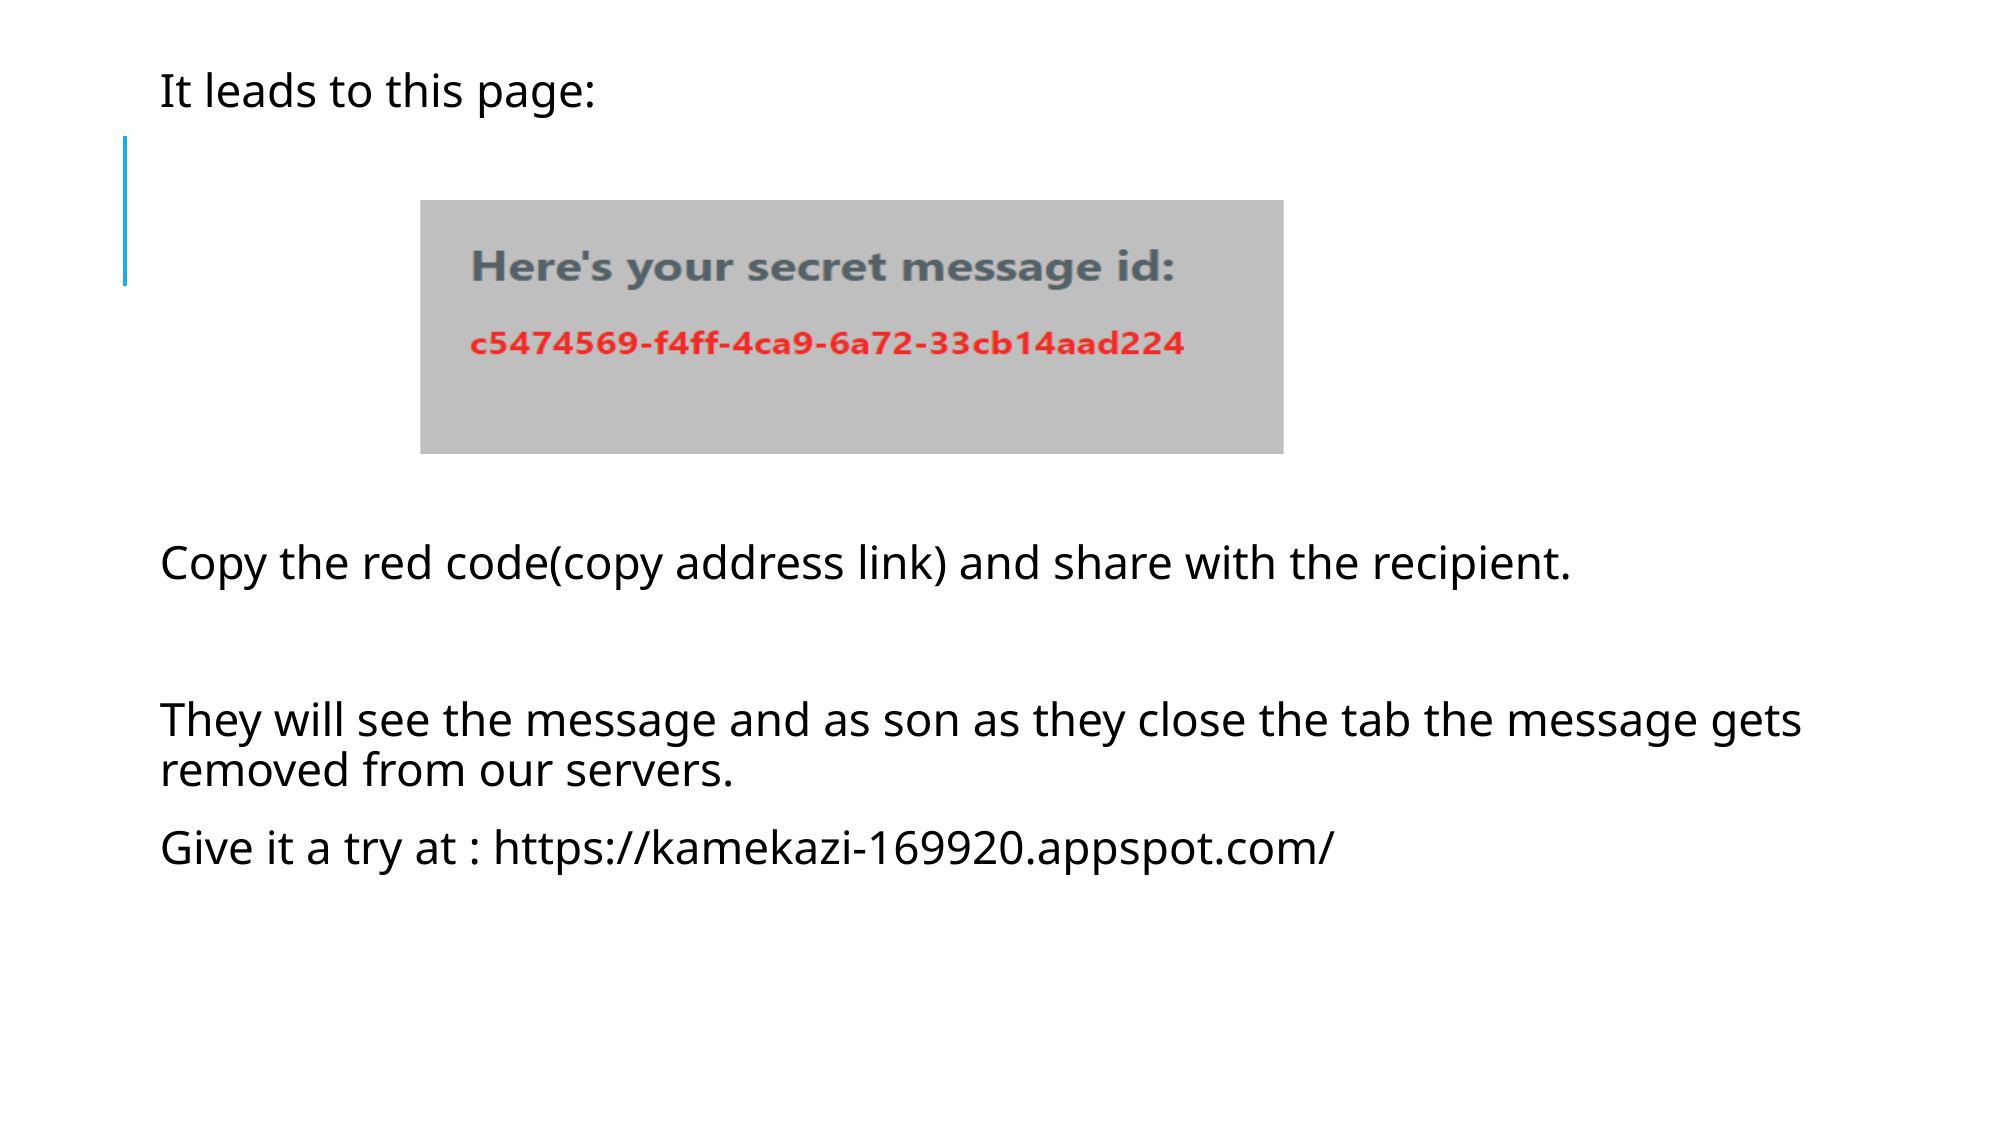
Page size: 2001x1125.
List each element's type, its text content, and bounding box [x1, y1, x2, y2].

list It leads to this page: Copy the red code(copy address link) and share with the recipient. They will see the message and as son as they close the tab the message gets removed from our servers. Give it a try at : https://kamekazi-169920.appspot.com/ [137, 60, 1863, 1006]
picture [420, 199, 1284, 455]
